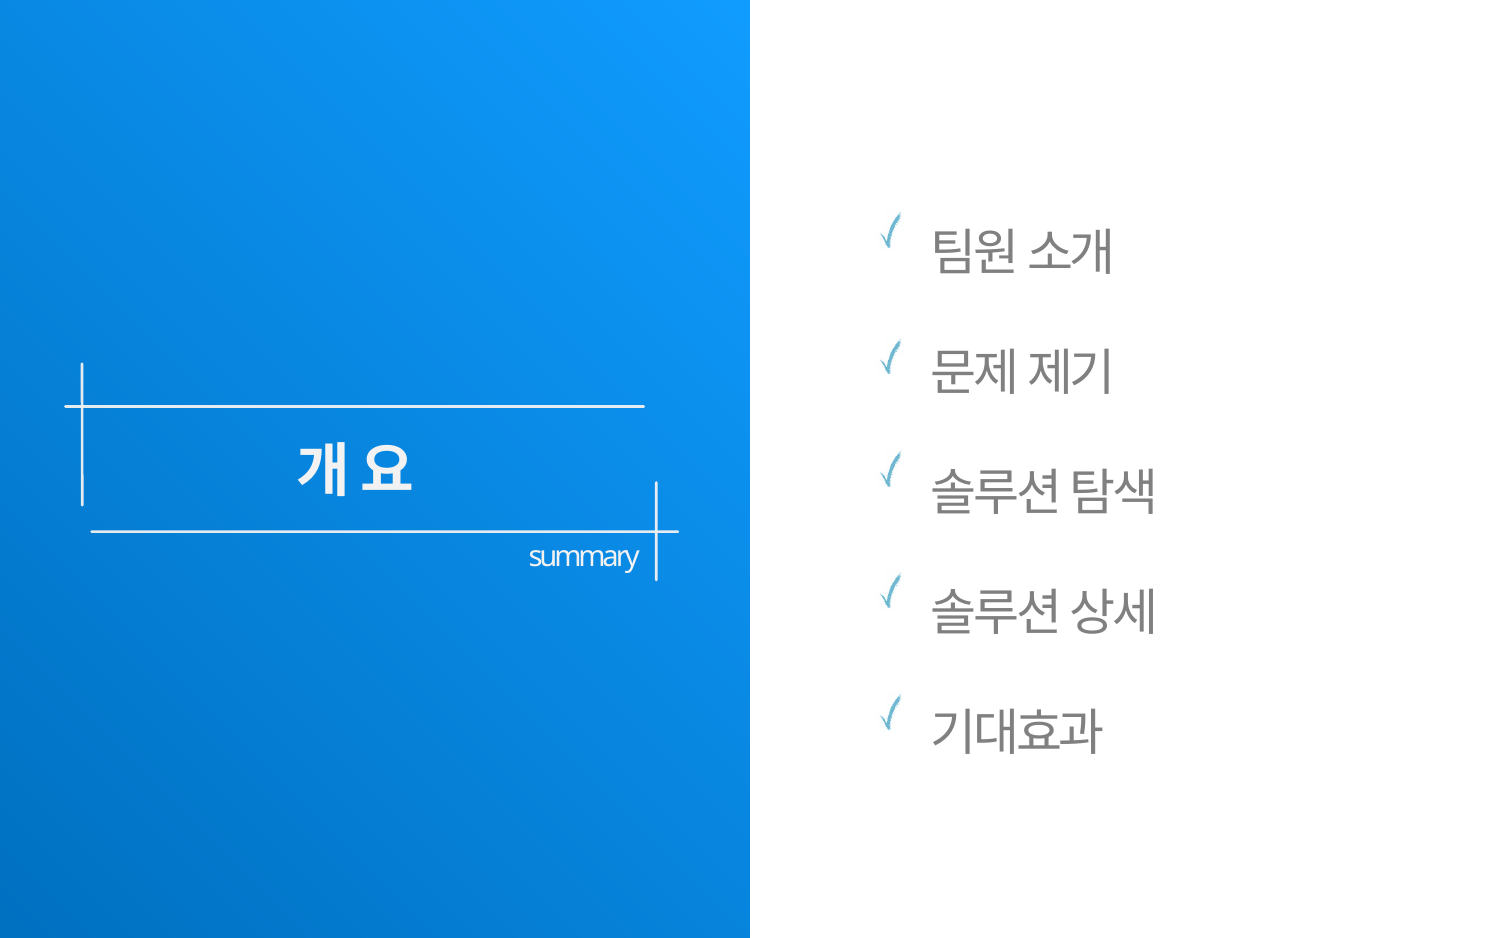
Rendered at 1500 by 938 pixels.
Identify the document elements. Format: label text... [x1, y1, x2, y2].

picture [875, 208, 904, 251]
text_box 개 요 [281, 425, 467, 511]
picture [875, 335, 904, 378]
picture [875, 690, 904, 733]
picture [875, 569, 904, 612]
picture [875, 447, 904, 490]
text_box 팀원 소개 문제 제기 솔루션 탐색 솔루션 상세 기대효과 [915, 153, 1471, 768]
text_box summary [513, 529, 656, 580]
